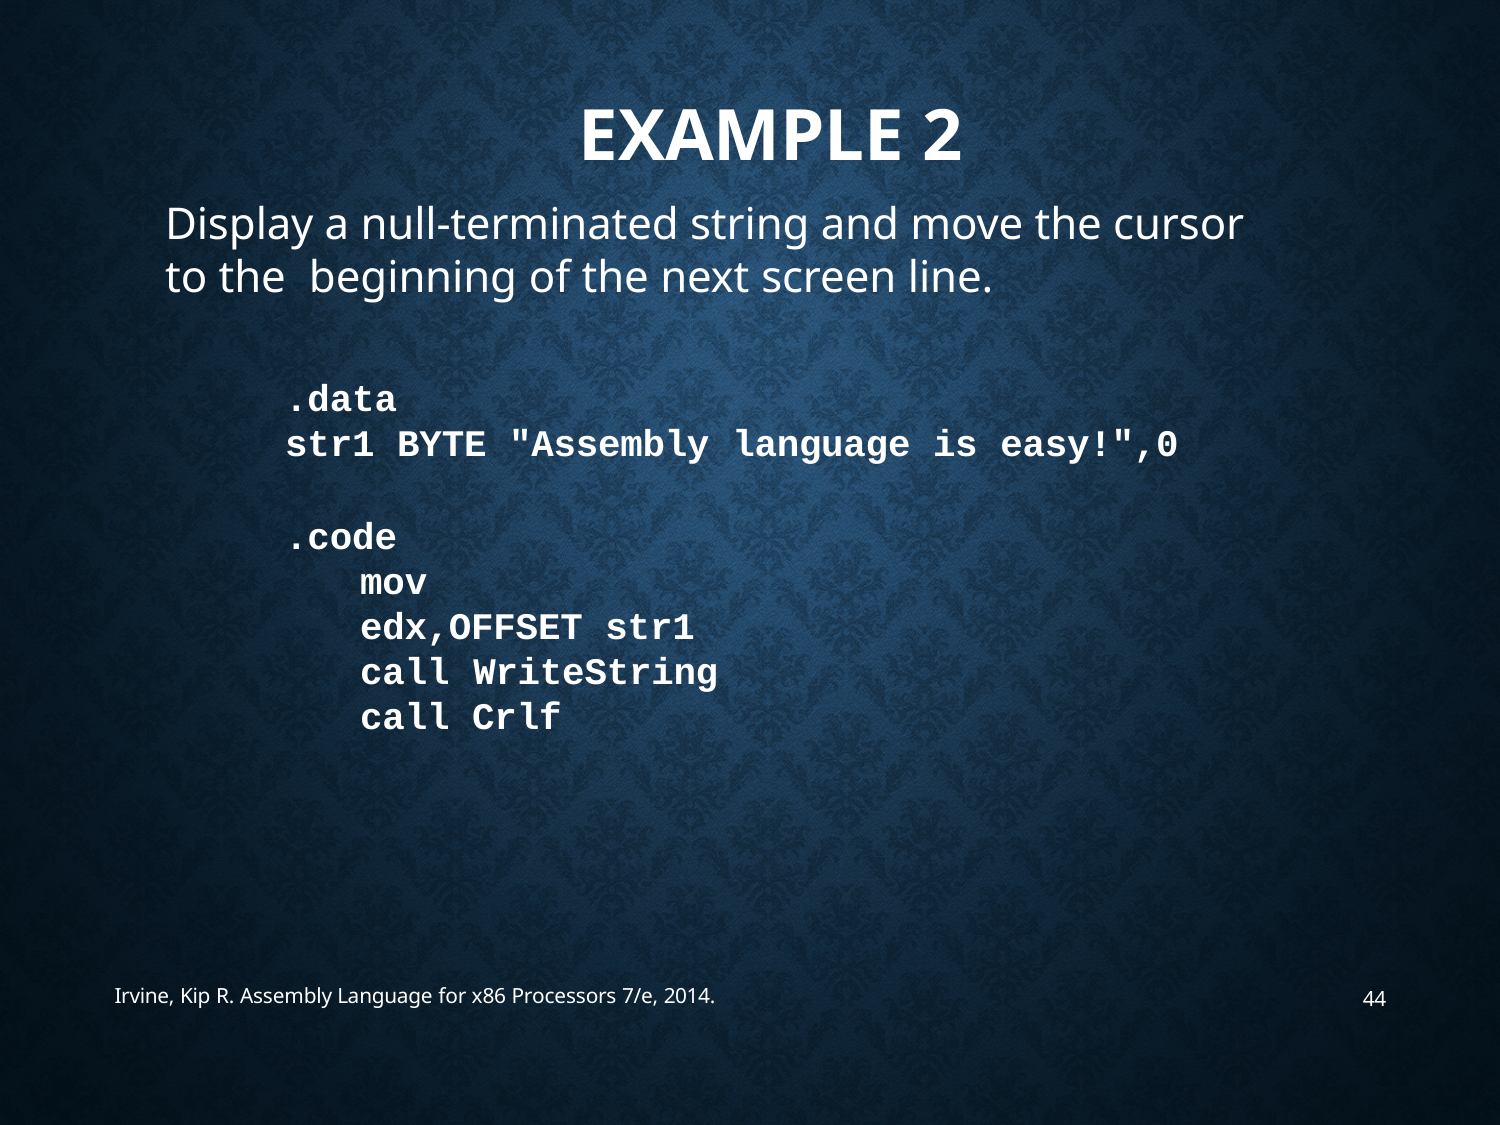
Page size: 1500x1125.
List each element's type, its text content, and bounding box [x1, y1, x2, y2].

text_box Display a null-terminated string and move the cursor to the beginning of the next screen line. .data str1 BYTE "Assembly language is easy!",0 .code mov edx,OFFSET str1 call WriteString call Crlf [162, 194, 1298, 737]
title Example 2 [521, 36, 1019, 194]
slide_number 44 [1293, 668, 1387, 1125]
footer Irvine, Kip R. Assembly Language for x86 Processors 7/e, 2014. [112, 668, 934, 1125]
